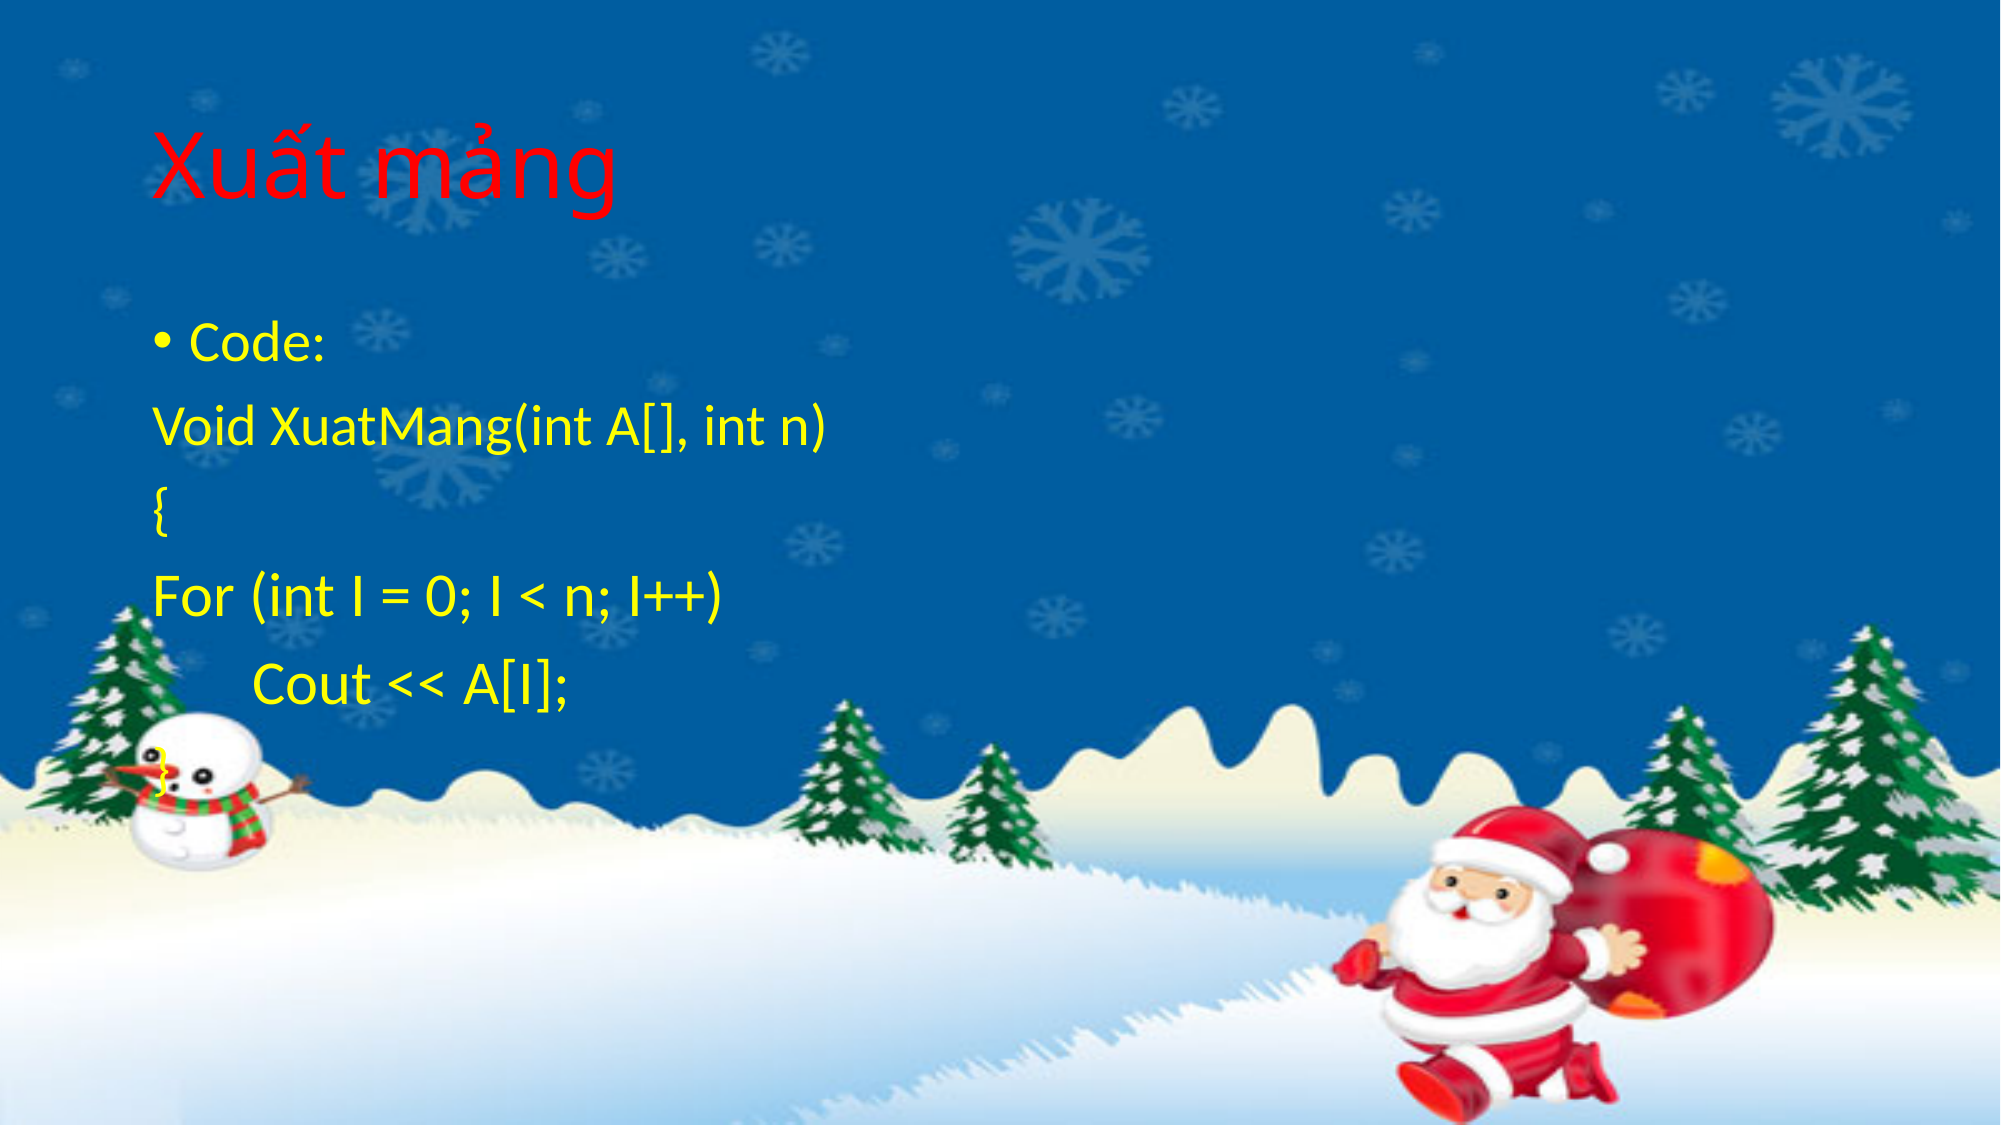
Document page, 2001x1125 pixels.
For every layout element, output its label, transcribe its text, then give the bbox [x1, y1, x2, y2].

list Code: Void XuatMang(int A[], int n) { For (int I = 0; I < n; I++) Cout << A[I]; } [137, 304, 1863, 1075]
title Xuất mảng [137, 59, 1863, 278]
picture [0, 0, 2001, 1125]
